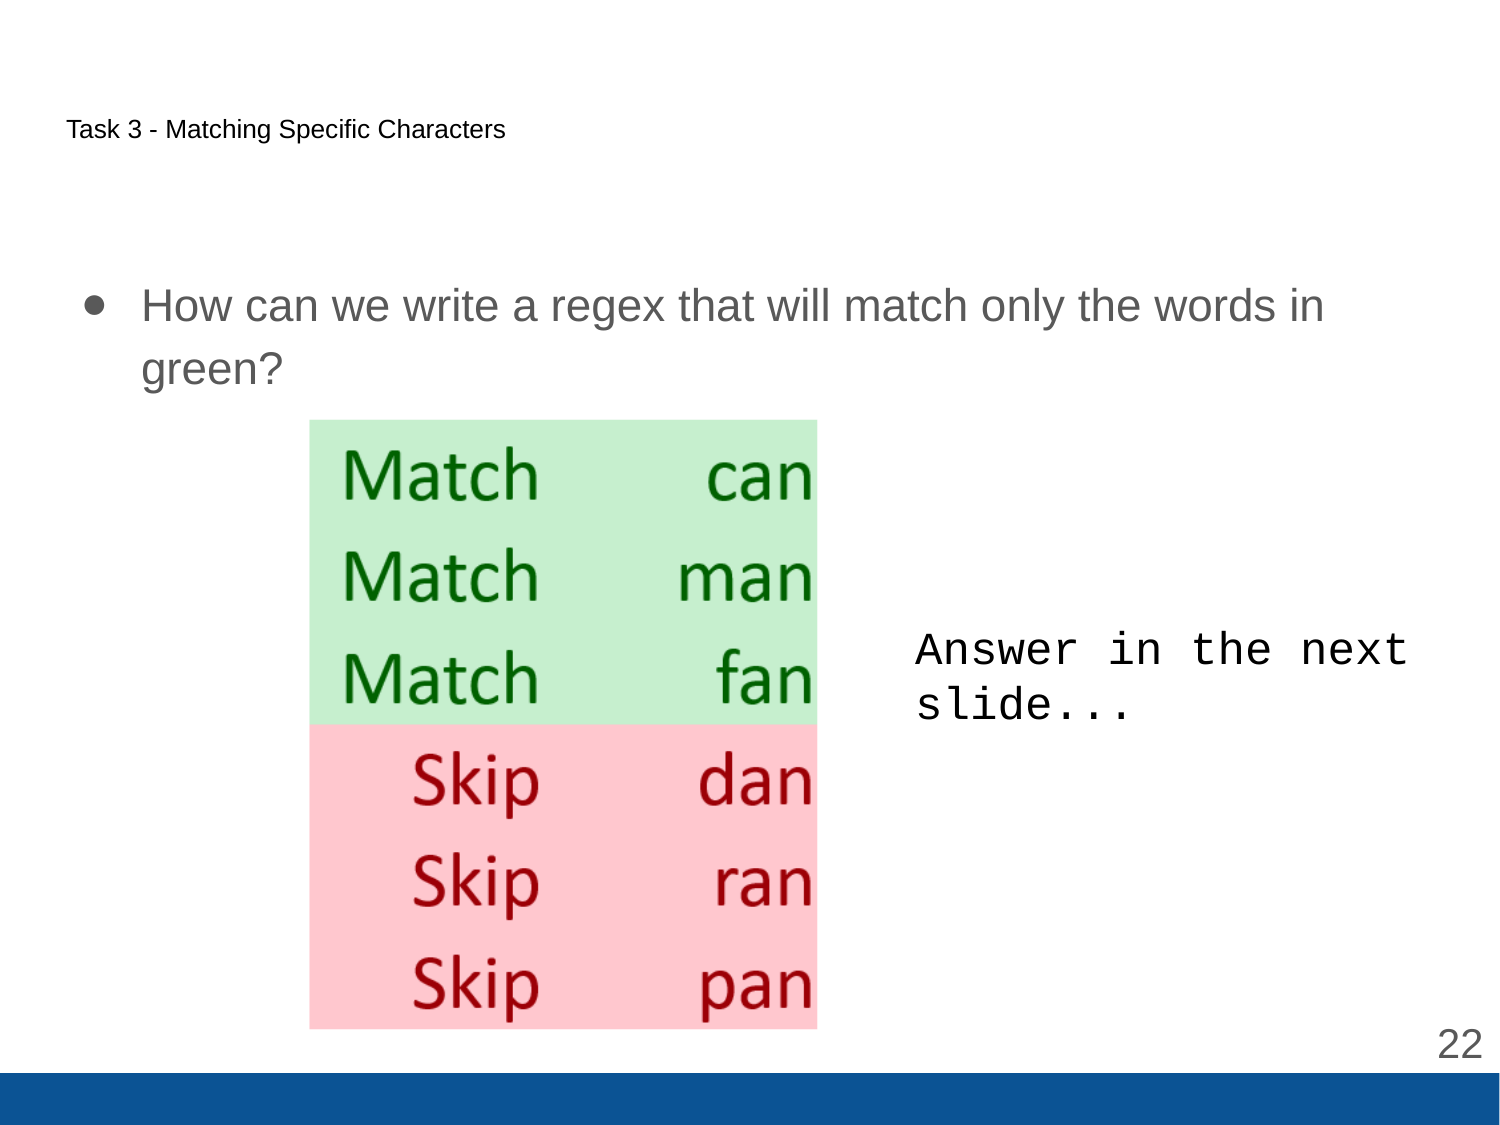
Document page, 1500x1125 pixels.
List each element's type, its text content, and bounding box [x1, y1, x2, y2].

title Task 3 - Matching Specific Characters [51, 97, 1449, 223]
picture [299, 412, 828, 1036]
slide_number ‹#› [1402, 999, 1499, 1086]
text_box Answer in the next slide... [900, 603, 1449, 744]
list How can we write a regex that will match only the words in green? [51, 252, 1449, 1000]
